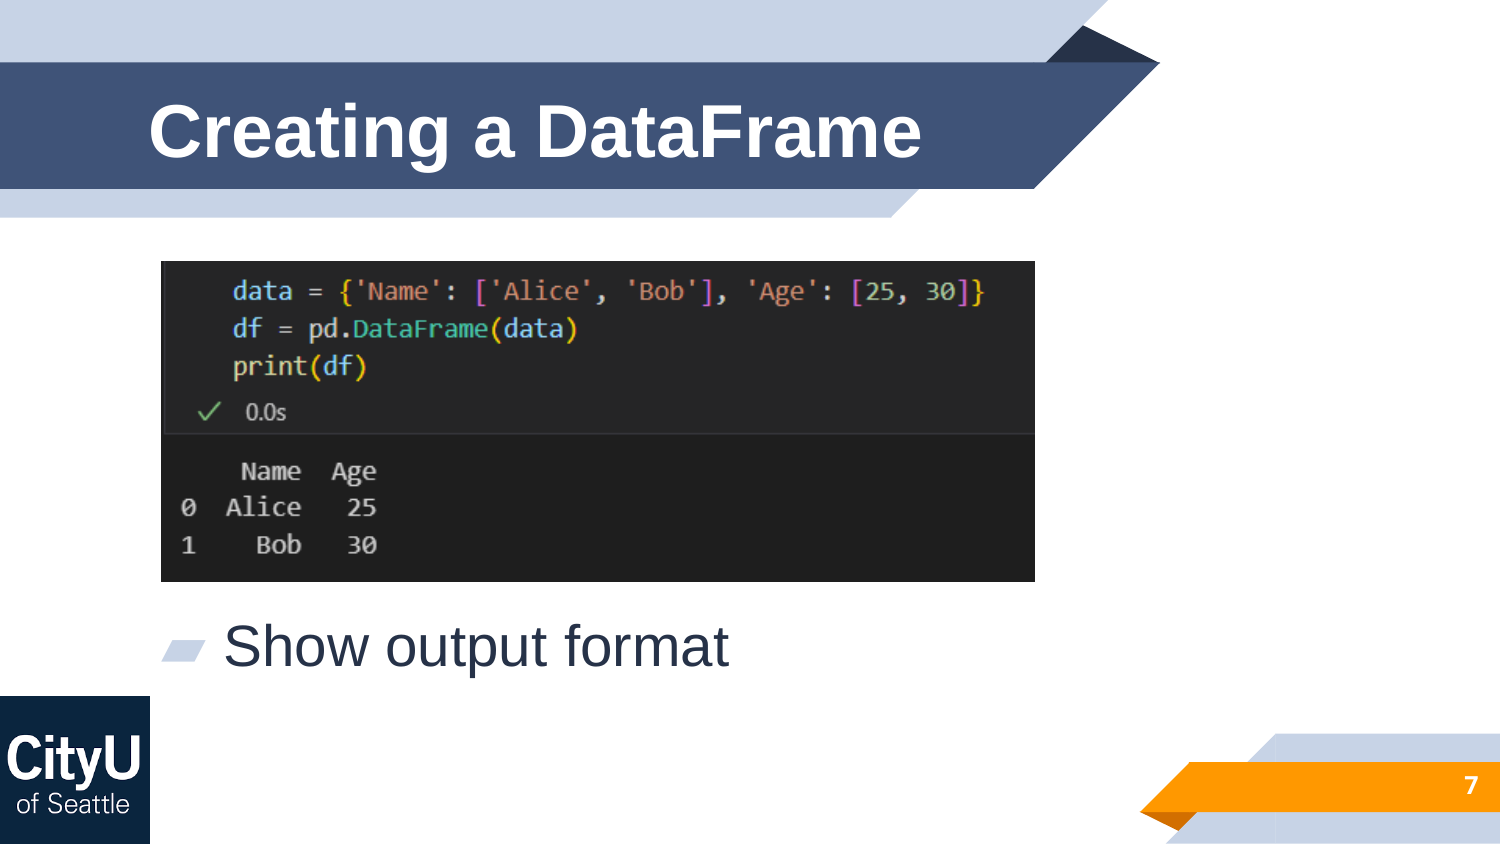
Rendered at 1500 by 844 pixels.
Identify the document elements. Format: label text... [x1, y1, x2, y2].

slide_number 7 [1249, 760, 1494, 813]
picture [160, 261, 1035, 583]
list Show output format [133, 385, 1381, 844]
title Creating a DataFrame [133, 64, 1035, 190]
picture [0, 696, 133, 844]
